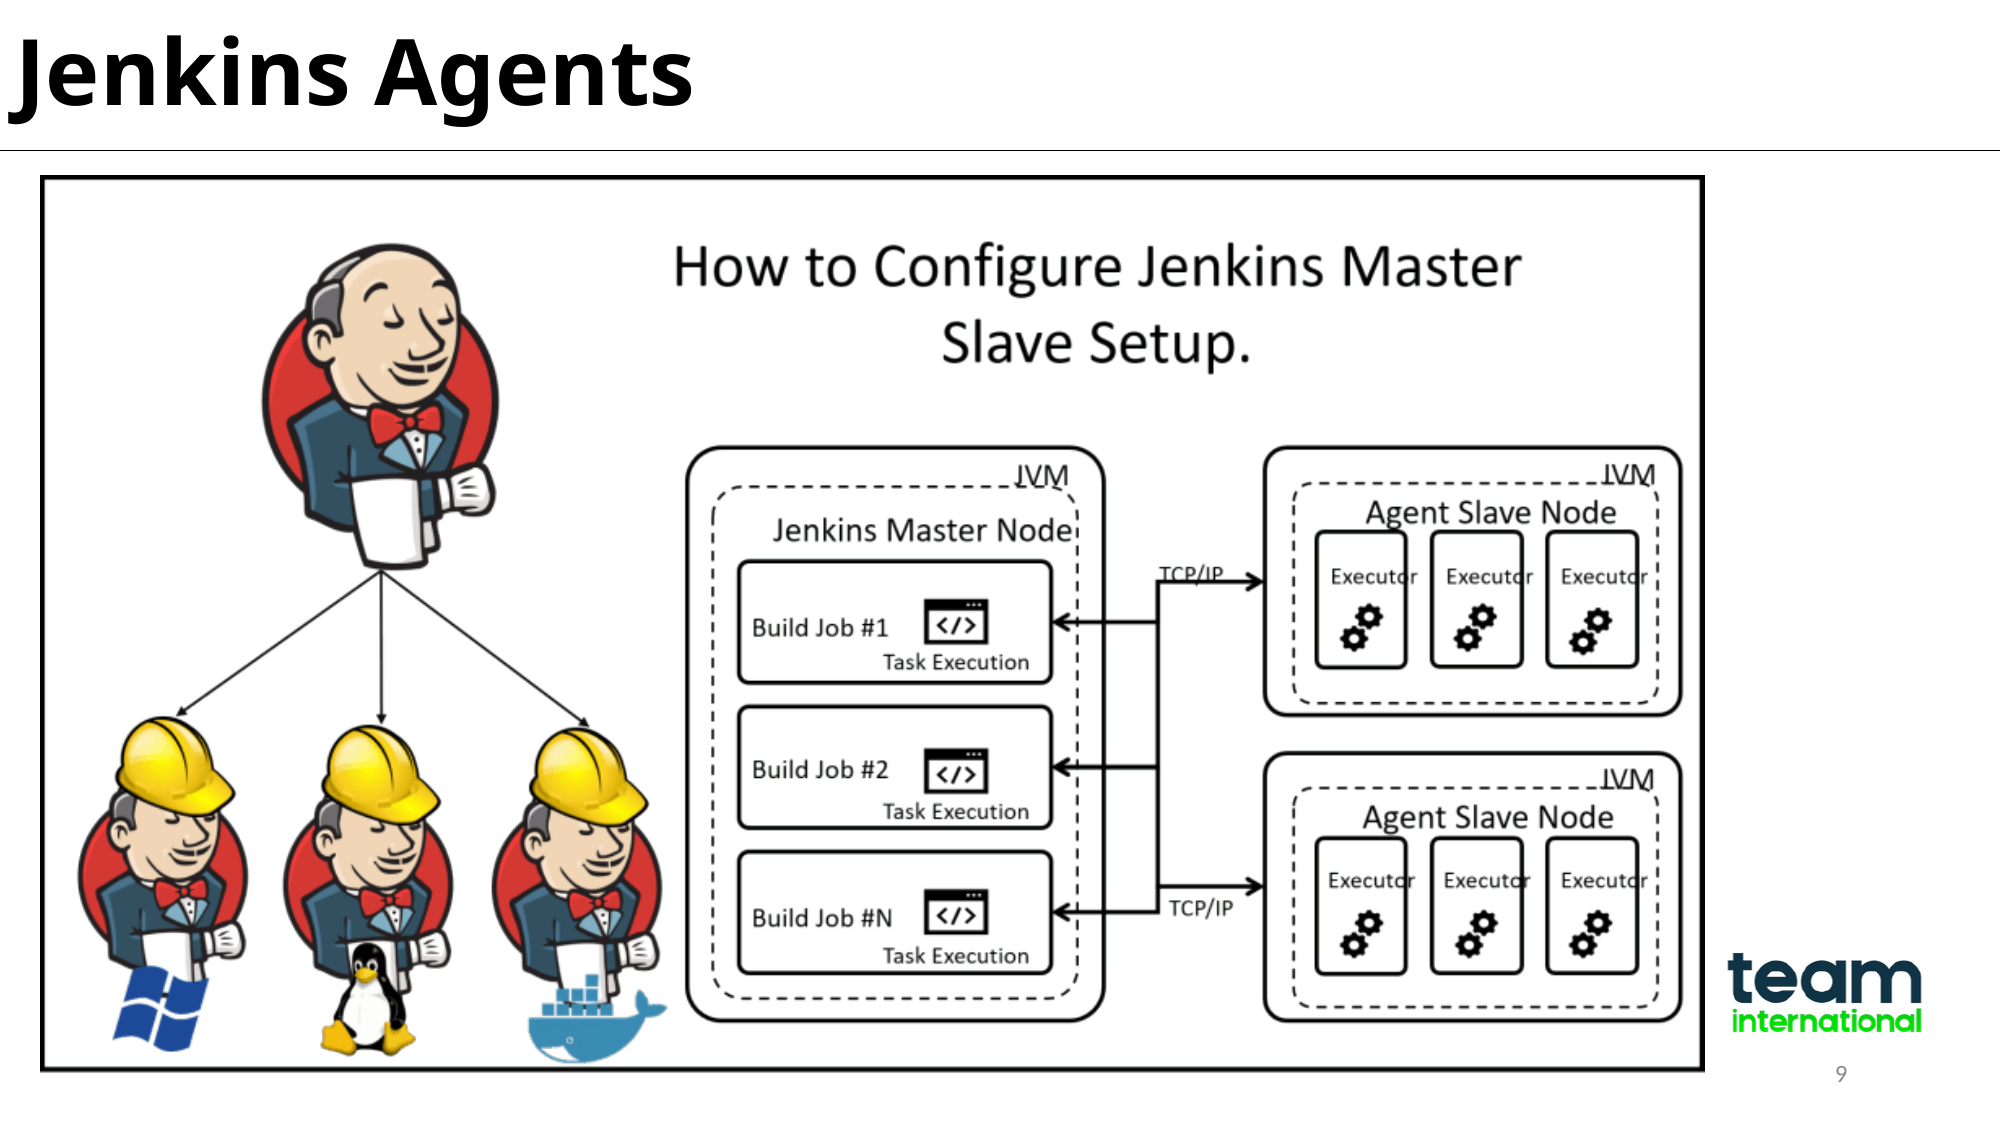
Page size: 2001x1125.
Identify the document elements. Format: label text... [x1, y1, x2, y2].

picture [40, 175, 1705, 1091]
title Jenkins Agents [0, 0, 2000, 150]
picture [1716, 944, 1933, 1050]
slide_number 9 [1412, 1042, 1863, 1103]
